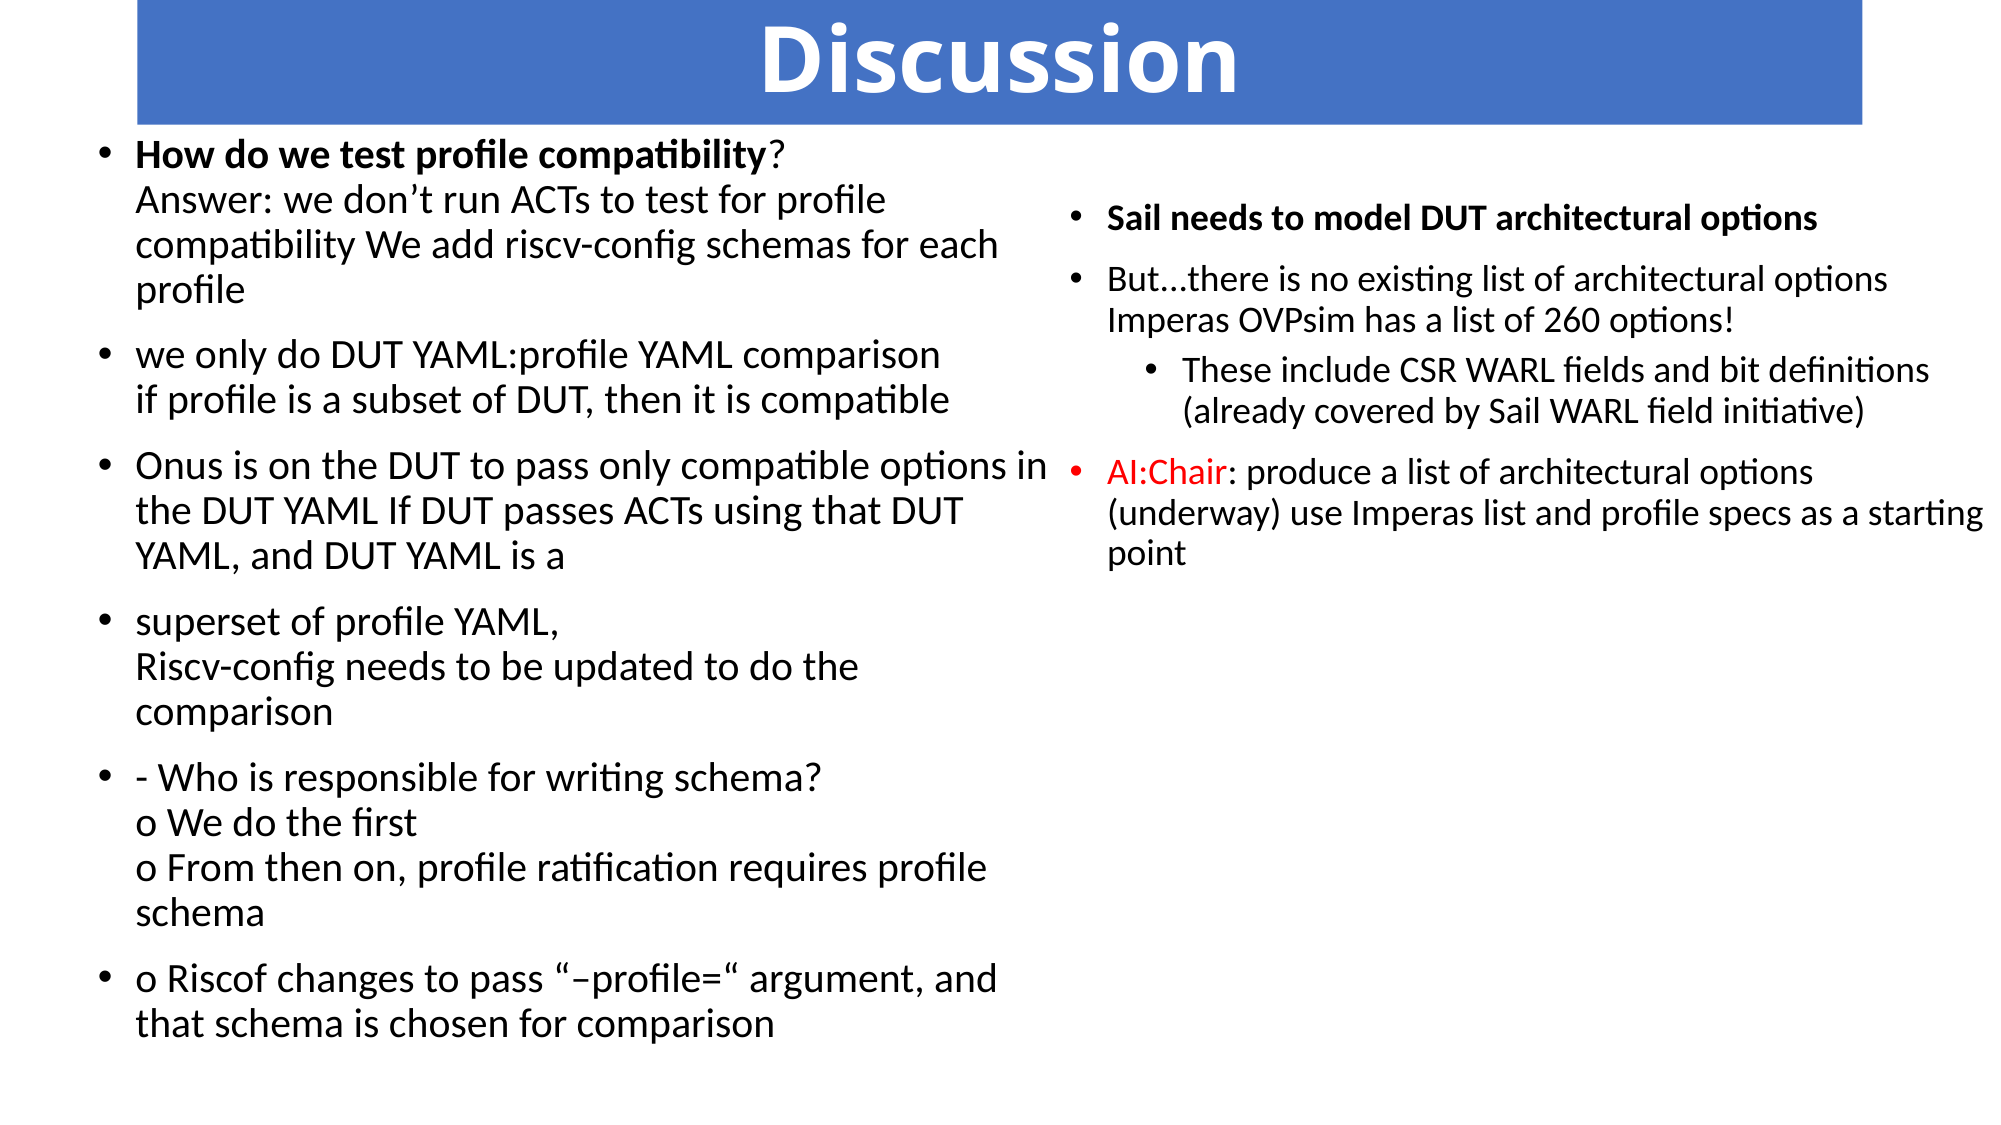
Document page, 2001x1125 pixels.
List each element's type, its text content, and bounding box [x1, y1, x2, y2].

title Discussion [137, 0, 1863, 124]
list How do we test profile compatibility? Answer: we don’t run ACTs to test for profile compatibility We add riscv-config schemas for each profile we only do DUT YAML:profile YAML comparison if profile is a subset of DUT, then it is compatible Onus is on the DUT to pass only compatible options in the DUT YAML If DUT passes ACTs using that DUT YAML, and DUT YAML is a superset of profile YAML, Riscv-config needs to be updated to do the comparison - Who is responsible for writing schema? o We do the first o From then on, profile ratification requires profile schema o Riscof changes to pass “–profile=“ argument, and that schema is chosen for comparison [82, 124, 1074, 1125]
list Sail needs to model DUT architectural options But...there is no existing list of architectural options Imperas OVPsim has a list of 260 options! These include CSR WARL fields and bit definitions (already covered by Sail WARL field initiative) AI:Chair: produce a list of architectural options (underway) use Imperas list and profile specs as a starting point [1074, 124, 2000, 1125]
